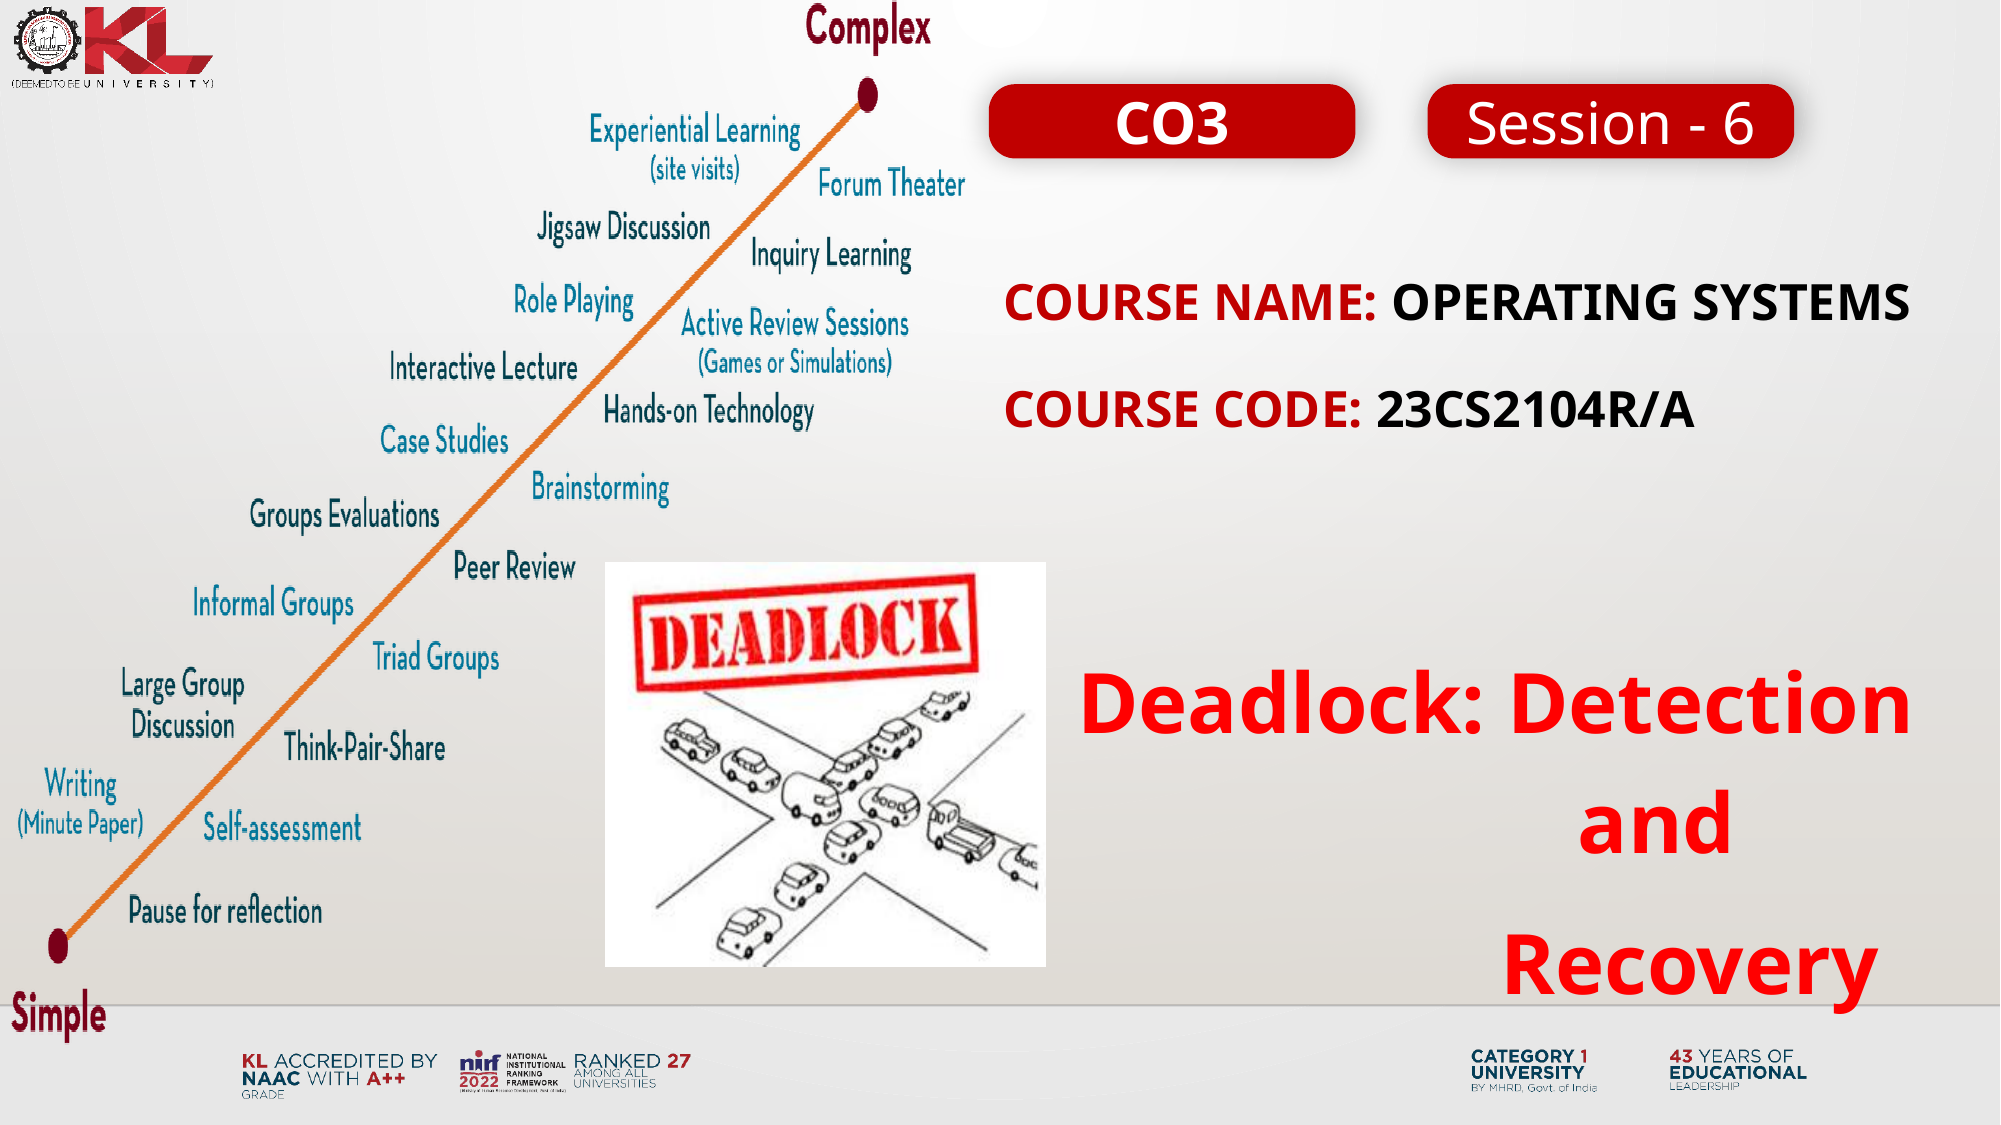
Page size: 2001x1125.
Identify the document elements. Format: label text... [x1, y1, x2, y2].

subtitle Deadlock: Detection and Recovery [1045, 622, 1968, 983]
text_box Session - 6 [1427, 84, 1795, 159]
text_box CO3 [988, 84, 1356, 159]
picture [0, 0, 1046, 1103]
picture [1447, 1045, 1814, 1101]
title COURSE NAME: Operating Systems COURSE CODE: 23CS2104R/A [988, 269, 2000, 613]
